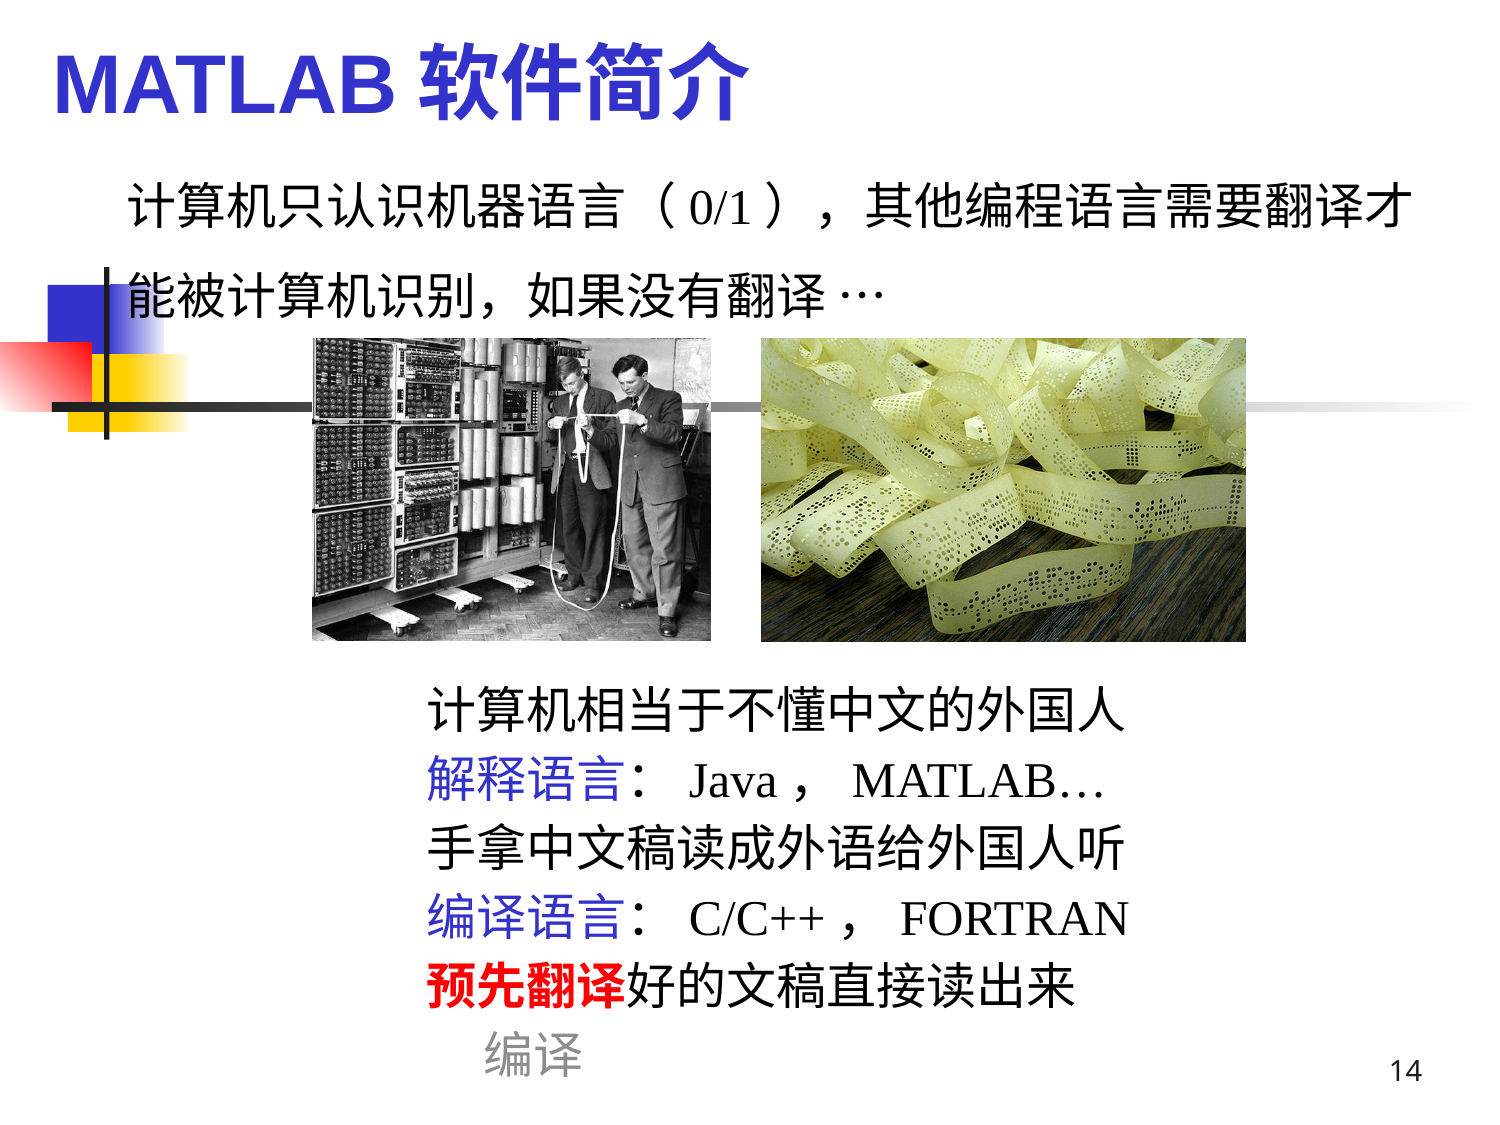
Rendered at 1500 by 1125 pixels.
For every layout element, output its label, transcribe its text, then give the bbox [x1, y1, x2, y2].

title MATLAB软件简介 [37, 0, 1325, 138]
text_box 计算机只认识机器语言（0/1），其他编程语言需要翻译才 能被计算机识别，如果没有翻译 … 计算机相当于不懂中文的外国人 解释语言：Java，MATLAB… 手拿中文稿读成外语给外国人听 编译语言：C/C++，FORTRAN 预先翻译好的文稿直接读出来 编译 [111, 137, 1459, 1091]
picture [312, 337, 711, 642]
picture [761, 337, 1246, 642]
slide_number 14 [1125, 1025, 1438, 1100]
